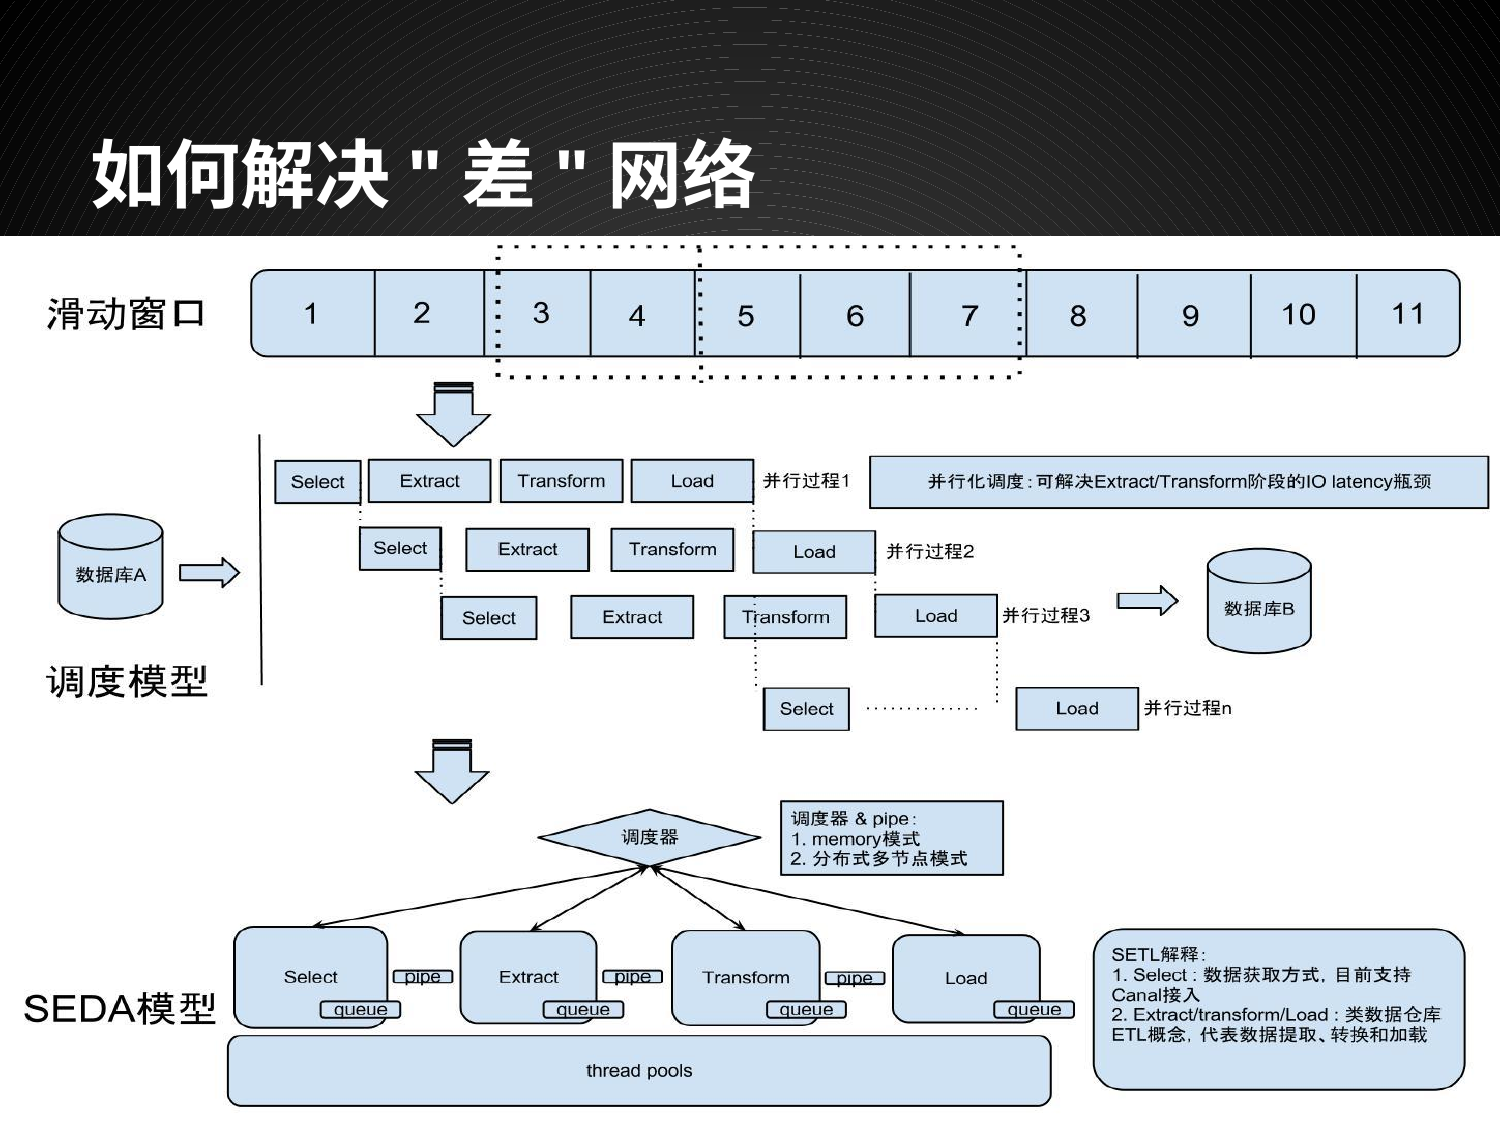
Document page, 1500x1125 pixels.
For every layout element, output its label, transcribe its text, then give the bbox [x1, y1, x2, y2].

picture [0, 236, 1500, 1125]
title 如何解决"差"网络 [75, 45, 1425, 233]
